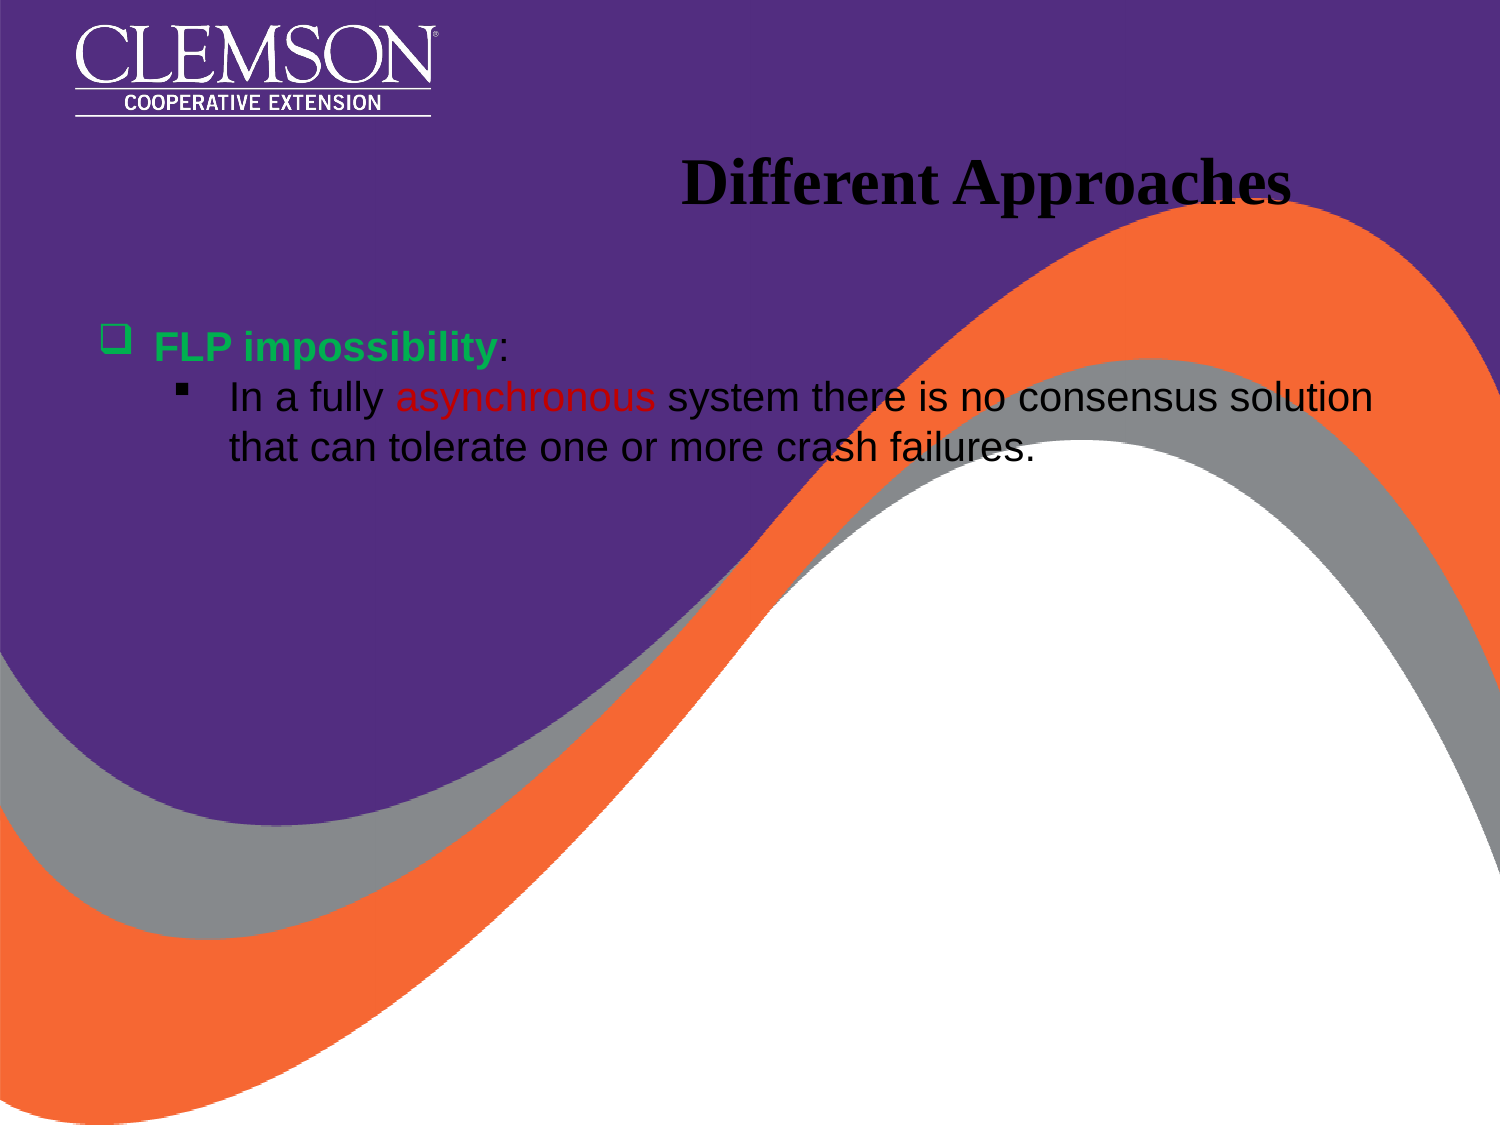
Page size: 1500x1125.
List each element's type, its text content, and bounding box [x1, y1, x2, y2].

title Different Approaches [449, 112, 1500, 243]
text_box FLP impossibility: In a fully asynchronous system there is no consensus solution that can tolerate one or more crash failures. [82, 312, 1418, 478]
picture [0, 0, 1500, 1125]
